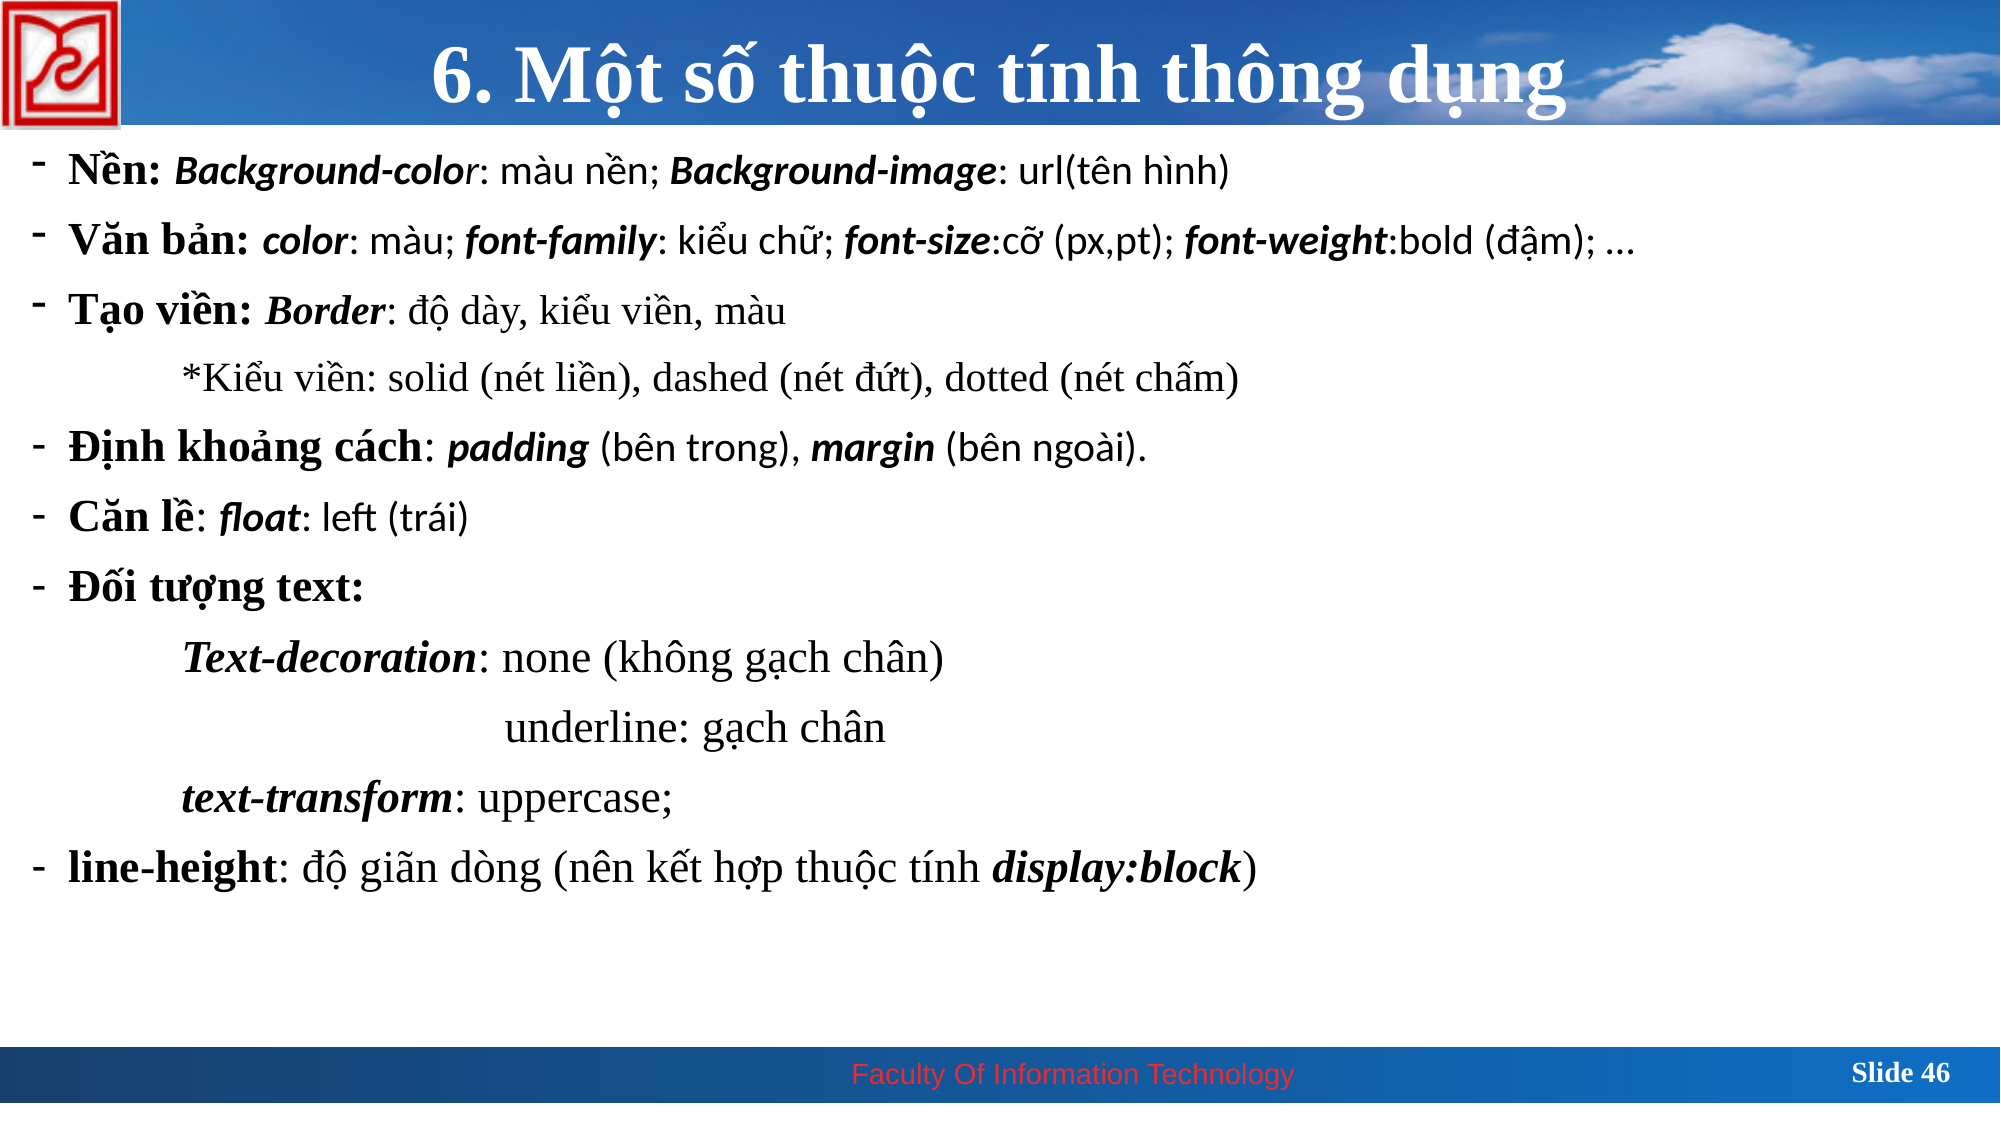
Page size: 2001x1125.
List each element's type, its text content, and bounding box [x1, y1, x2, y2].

picture [0, 0, 2000, 130]
list Nền: Background-color: màu nền; Background-image: url(tên hình) Văn bản: color: màu; font-family: kiểu chữ; font-size:cỡ (px,pt); font-weight:bold (đậm); … Tạo viền: Border: độ dày, kiểu viền, màu *Kiểu viền: solid (nét liền), dashed (nét đứt), dotted (nét chấm) Định khoảng cách: padding (bên trong), margin (bên ngoài). Căn lề: float: left (trái) Đối tượng text: Text-decoration: none (không gạch chân) underline: gạch chân text-transform: uppercase; line-height: độ giãn dòng (nên kết hợp thuộc tính display:block) [16, 137, 1984, 1099]
text_box 6. Một số thuộc tính thông dụng [137, 21, 1863, 117]
